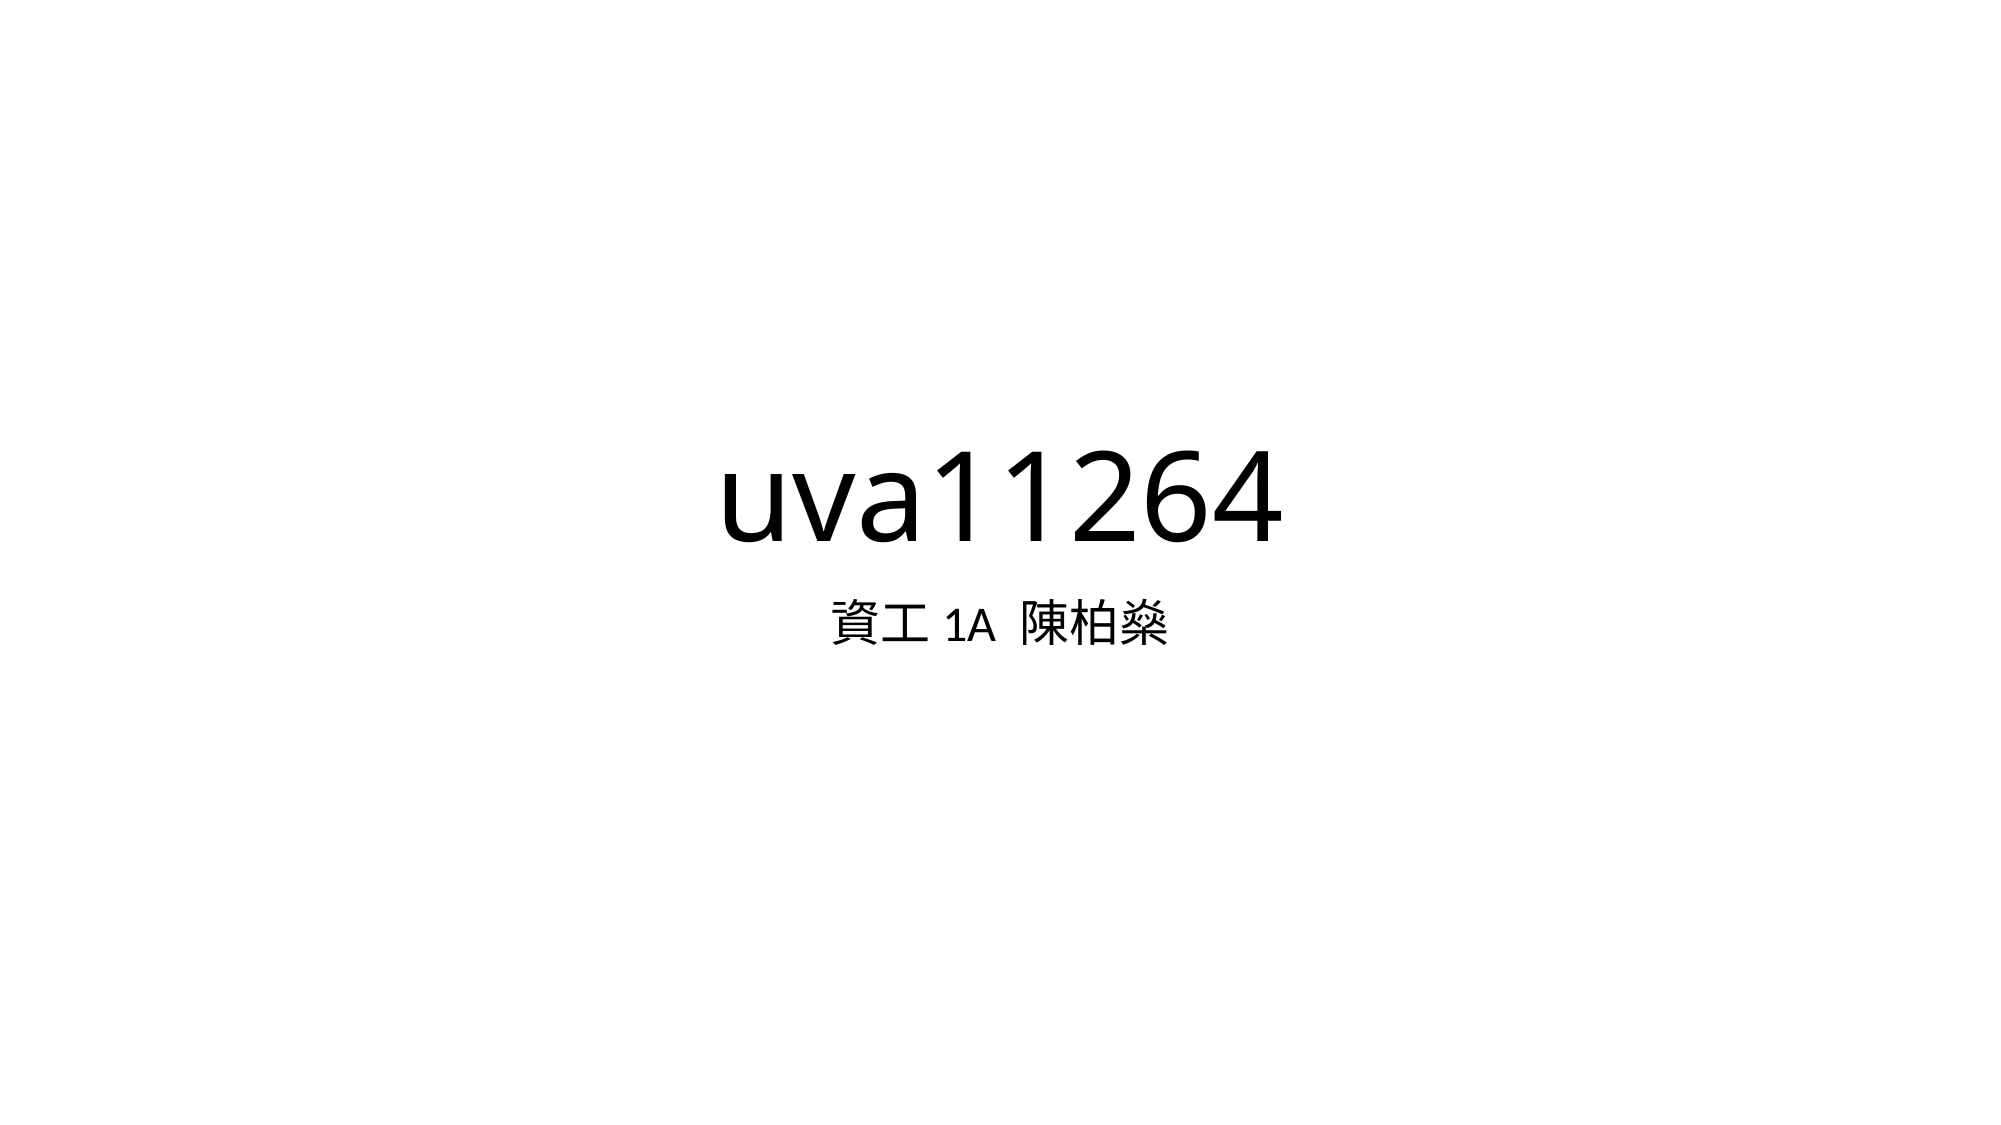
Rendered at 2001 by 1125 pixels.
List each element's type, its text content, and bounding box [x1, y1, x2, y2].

subtitle 資工1A 陳柏燊 [249, 590, 1750, 863]
title uva11264 [249, 184, 1750, 576]
